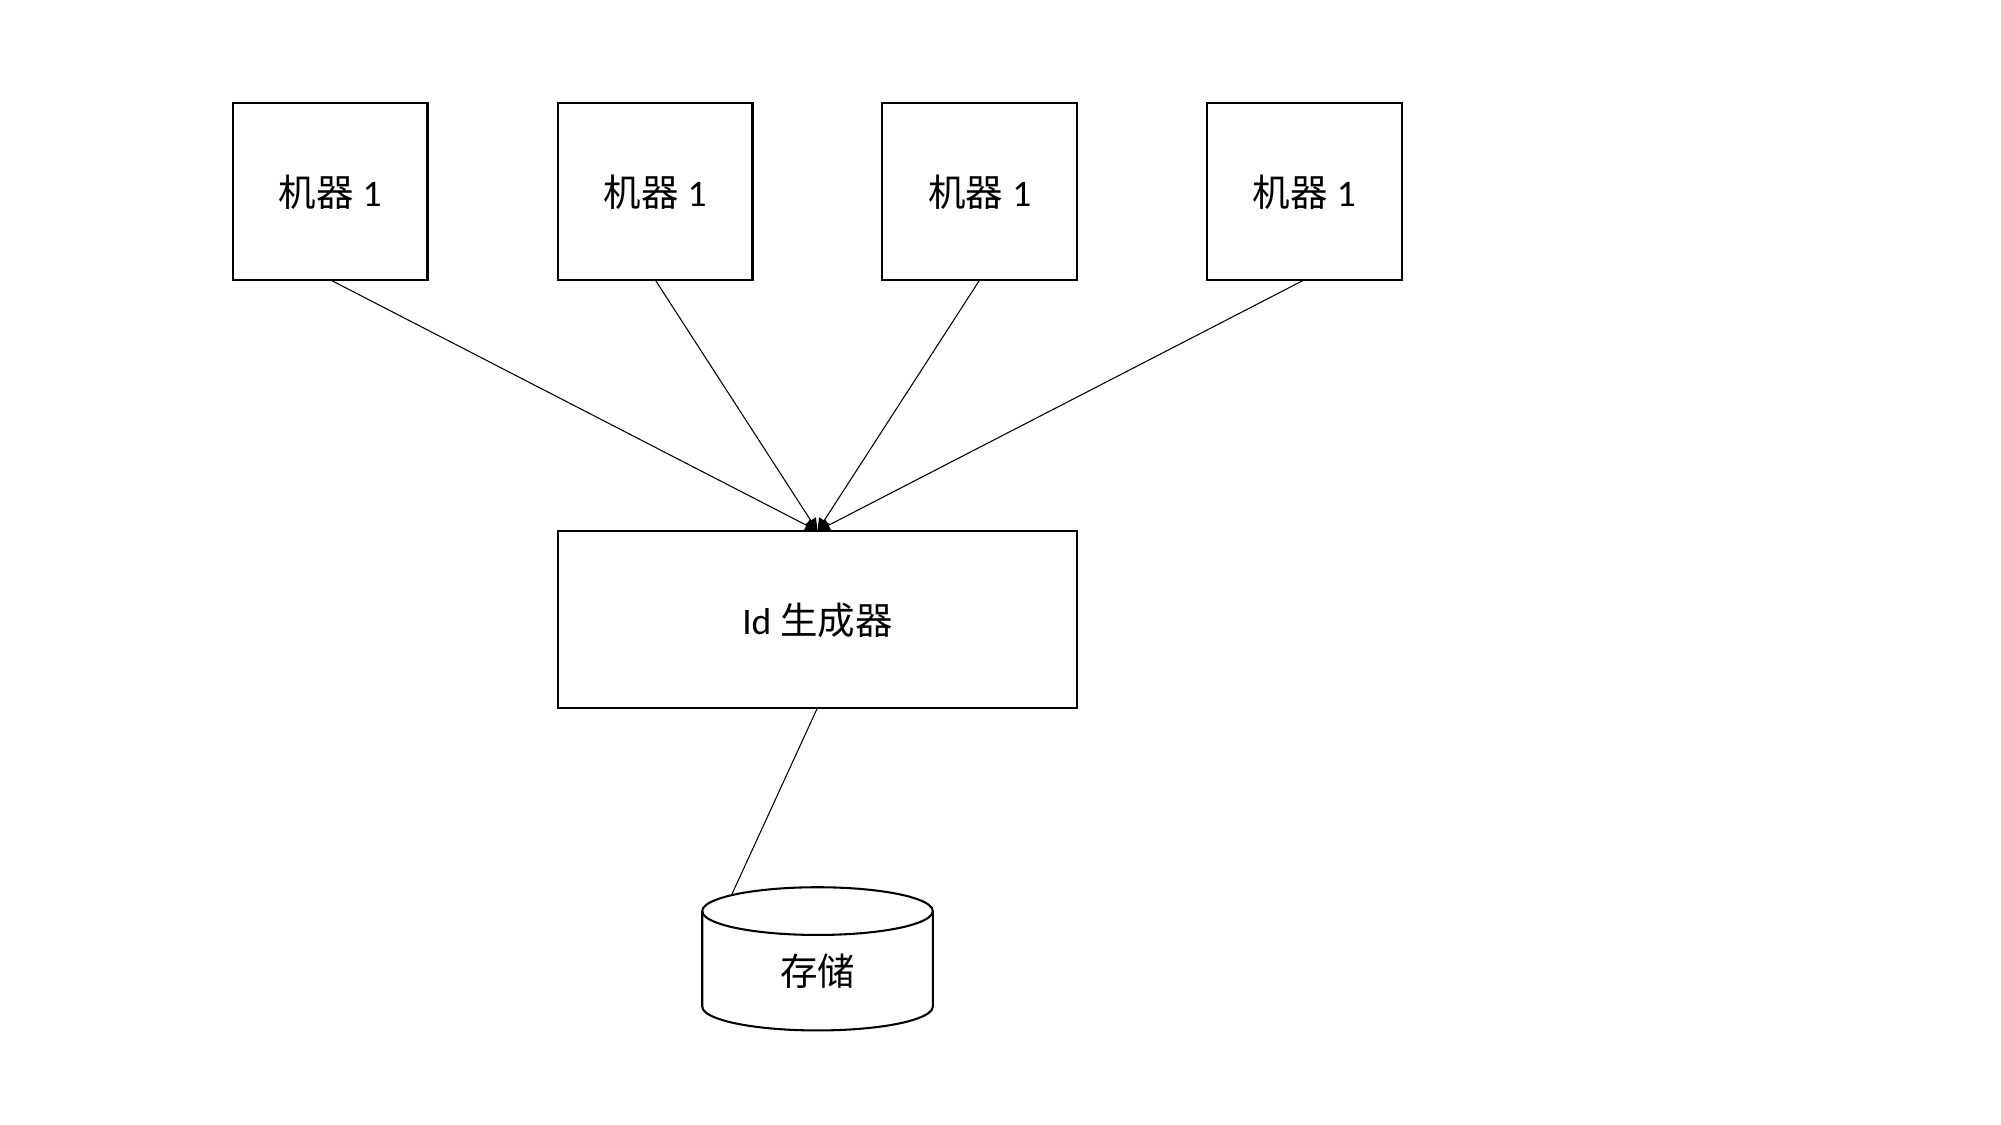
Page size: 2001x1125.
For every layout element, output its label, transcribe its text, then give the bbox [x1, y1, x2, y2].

text_box Id生成器 [557, 531, 1078, 709]
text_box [330, 279, 655, 531]
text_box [655, 279, 817, 531]
text_box 机器1 [1206, 102, 1403, 281]
text_box 机器1 [881, 102, 1078, 279]
text_box 存储 [701, 886, 934, 1032]
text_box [817, 279, 1305, 531]
text_box 机器1 [557, 102, 754, 279]
text_box 机器1 [232, 102, 429, 281]
